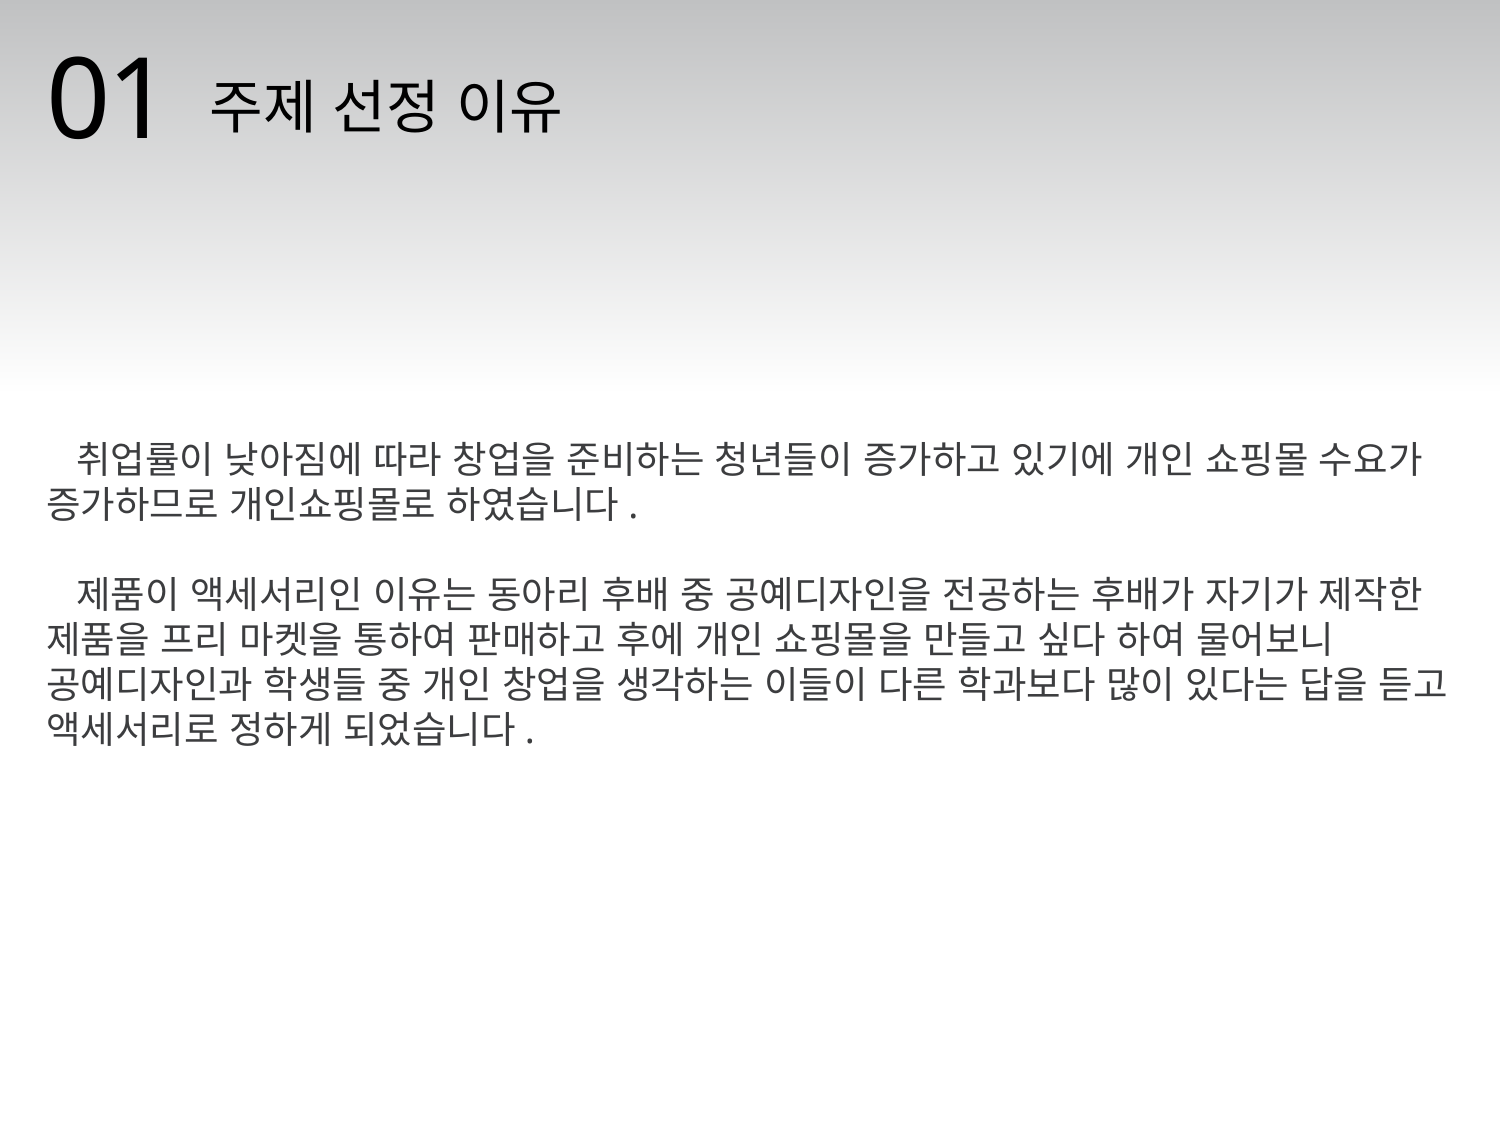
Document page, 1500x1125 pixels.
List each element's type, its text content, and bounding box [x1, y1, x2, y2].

text_box 01 [31, 19, 457, 169]
text_box 주제 선정 이유 [194, 63, 928, 148]
text_box 취업률이 낮아짐에 따라 창업을 준비하는 청년들이 증가하고 있기에 개인 쇼핑몰 수요가 증가하므로 개인쇼핑몰로 하였습니다. 제품이 액세서리인 이유는 동아리 후배 중 공예디자인을 전공하는 후배가 자기가 제작한 제품을 프리 마켓을 통하여 판매하고 후에 개인 쇼핑몰을 만들고 싶다 하여 물어보니 공예디자인과 학생들 중 개인 창업을 생각하는 이들이 다른 학과보다 많이 있다는 답을 듣고 액세서리로 정하게 되었습니다. [31, 428, 1471, 758]
